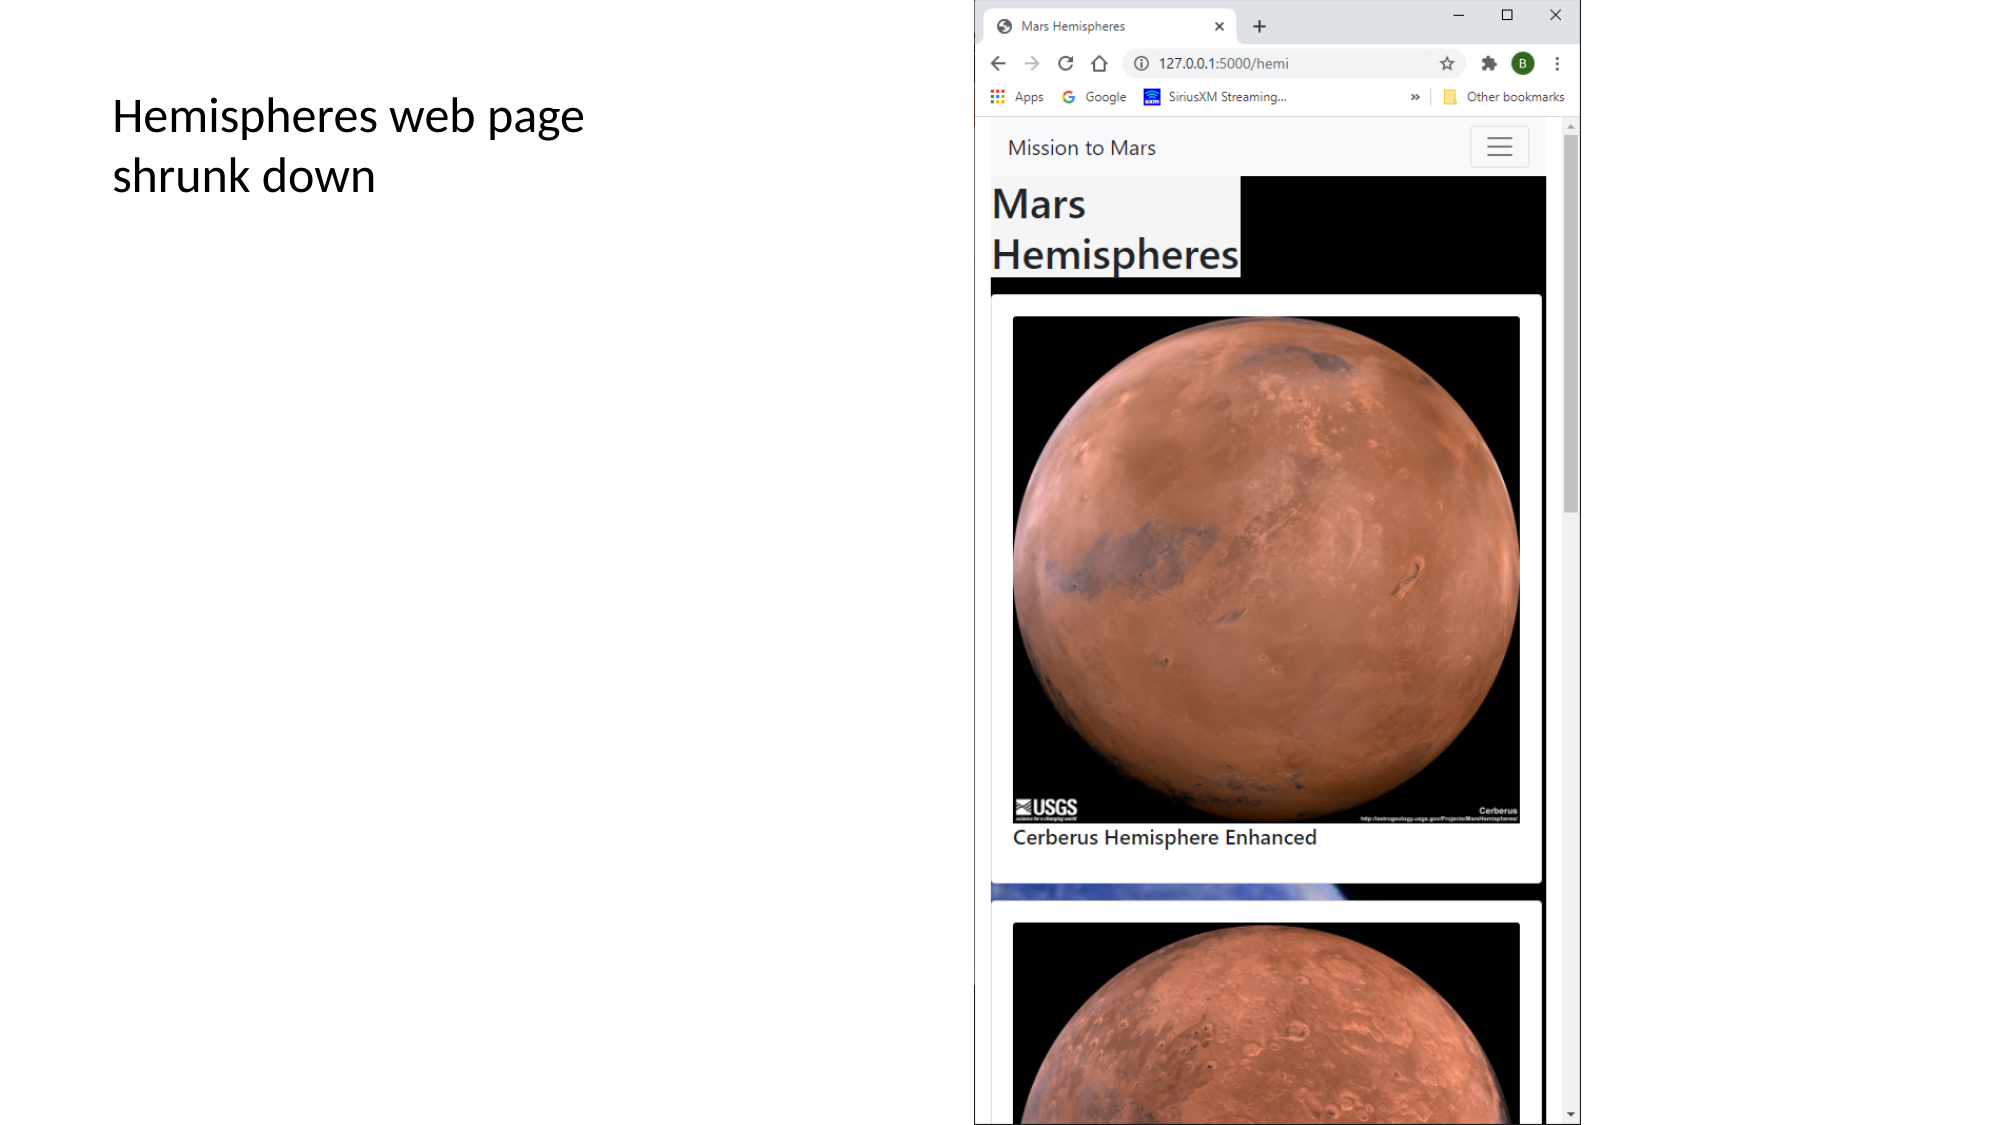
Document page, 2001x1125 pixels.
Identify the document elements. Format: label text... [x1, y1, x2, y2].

text_box Hemispheres web page shrunk down [97, 74, 675, 210]
picture [974, 0, 1581, 1125]
